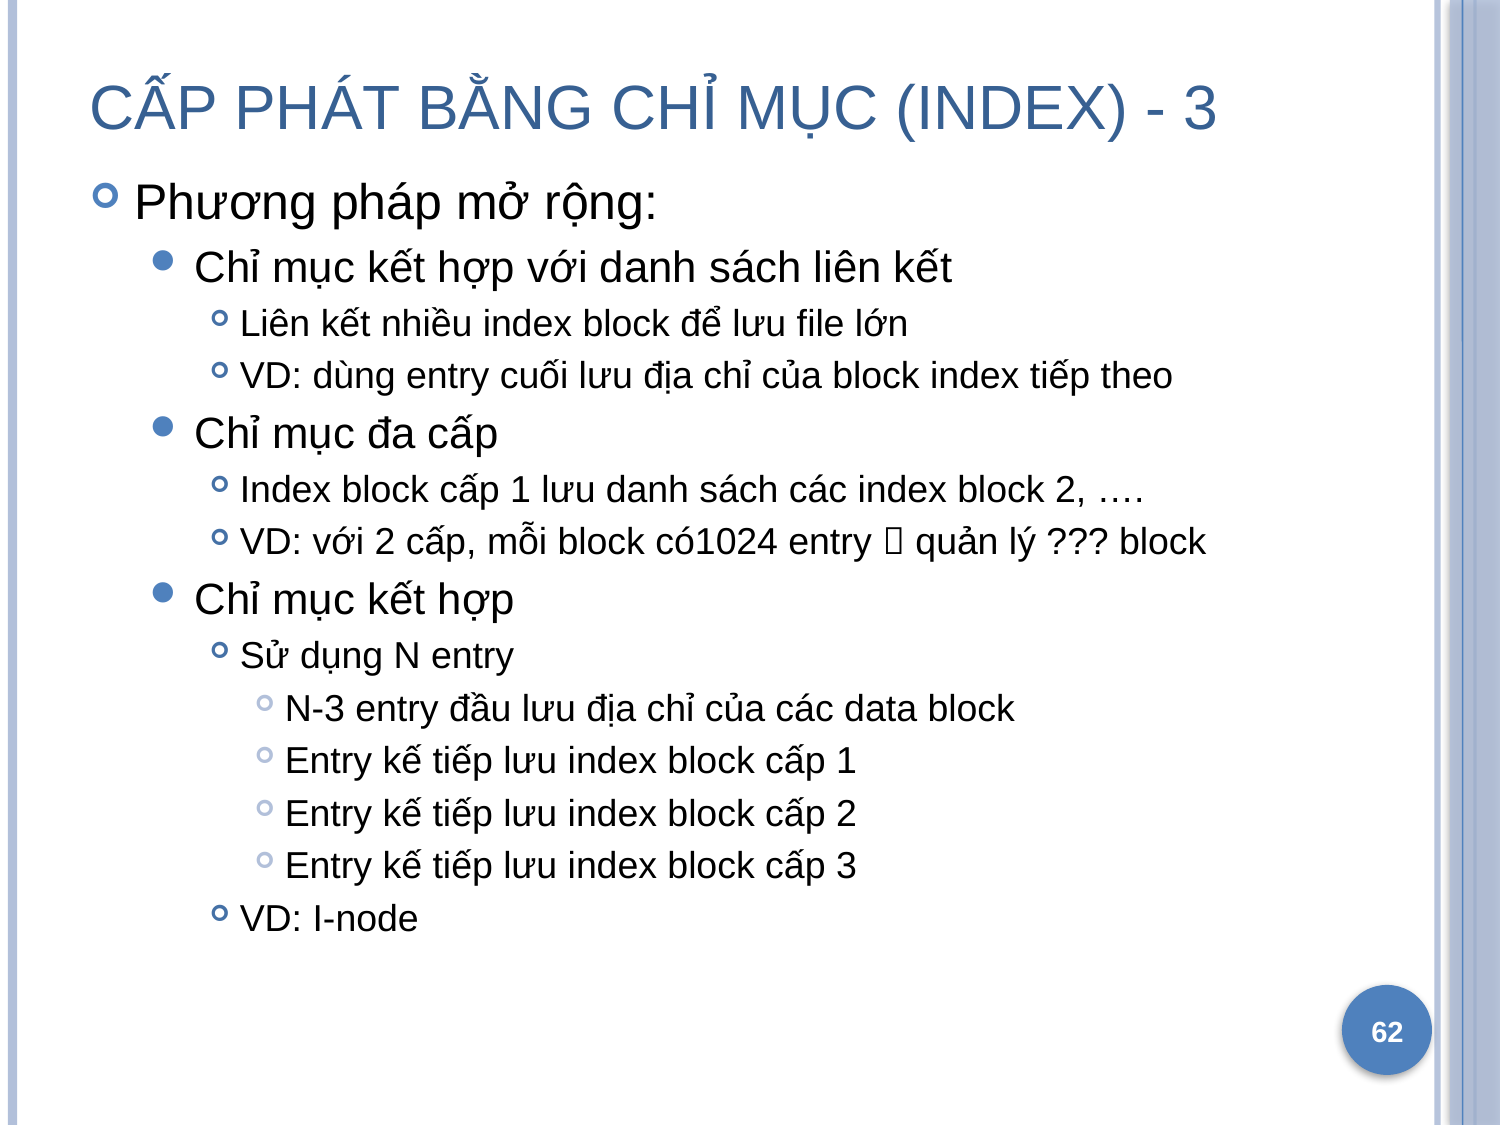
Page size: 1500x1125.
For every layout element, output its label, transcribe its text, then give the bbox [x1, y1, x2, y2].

list Phương pháp mở rộng: Chỉ mục kết hợp với danh sách liên kết Liên kết nhiều index block để lưu file lớn VD: dùng entry cuối lưu địa chỉ của block index tiếp theo Chỉ mục đa cấp Index block cấp 1 lưu danh sách các index block 2, …. VD: với 2 cấp, mỗi block có1024 entry  quản lý ??? block Chỉ mục kết hợp Sử dụng N entry N-3 entry đầu lưu địa chỉ của các data block Entry kế tiếp lưu index block cấp 1 Entry kế tiếp lưu index block cấp 2 Entry kế tiếp lưu index block cấp 3 VD: I-node [75, 162, 1338, 1062]
title Cấp phát bằng chỉ mục (index) - 3 [75, 45, 1338, 150]
slide_number 62 [1337, 988, 1438, 1074]
